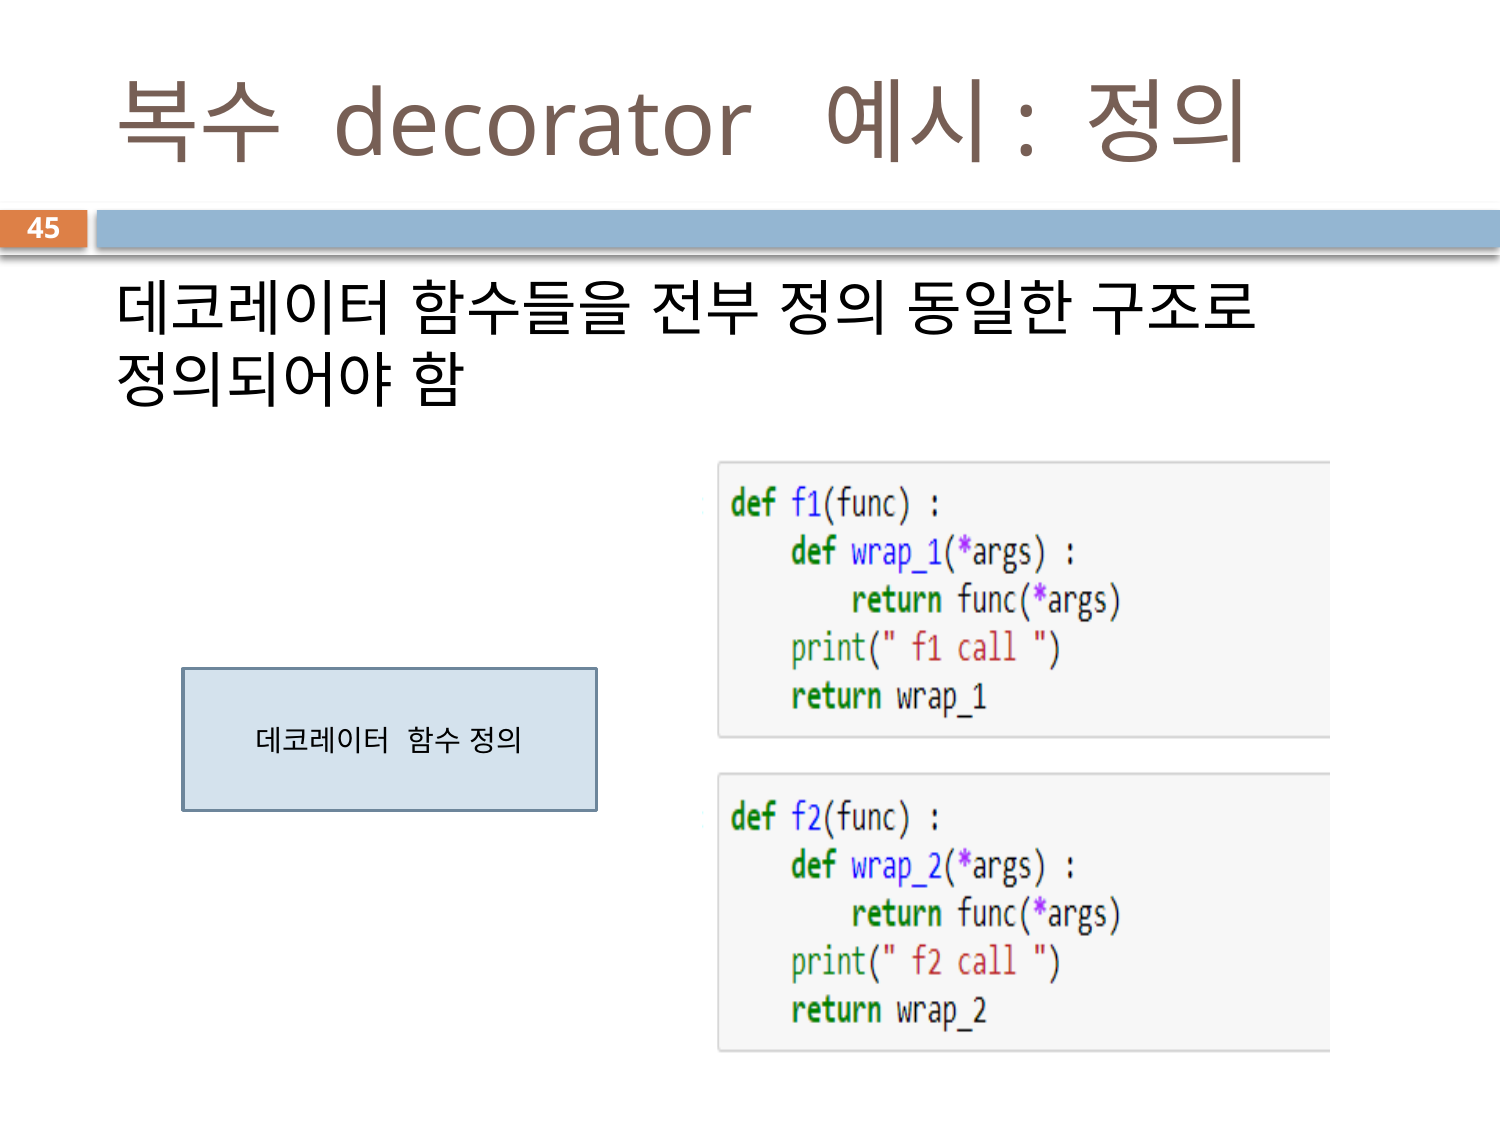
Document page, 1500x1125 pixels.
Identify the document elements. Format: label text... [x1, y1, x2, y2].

text_box 데코레이터 함수 정의 [181, 667, 598, 812]
title 복수 decorator 예시: 정의 [100, 37, 1438, 200]
slide_number 45 [0, 208, 88, 249]
picture [702, 432, 1330, 1071]
list 데코레이터 함수들을 전부 정의 동일한 구조로 정의되어야 함 [100, 262, 1438, 457]
